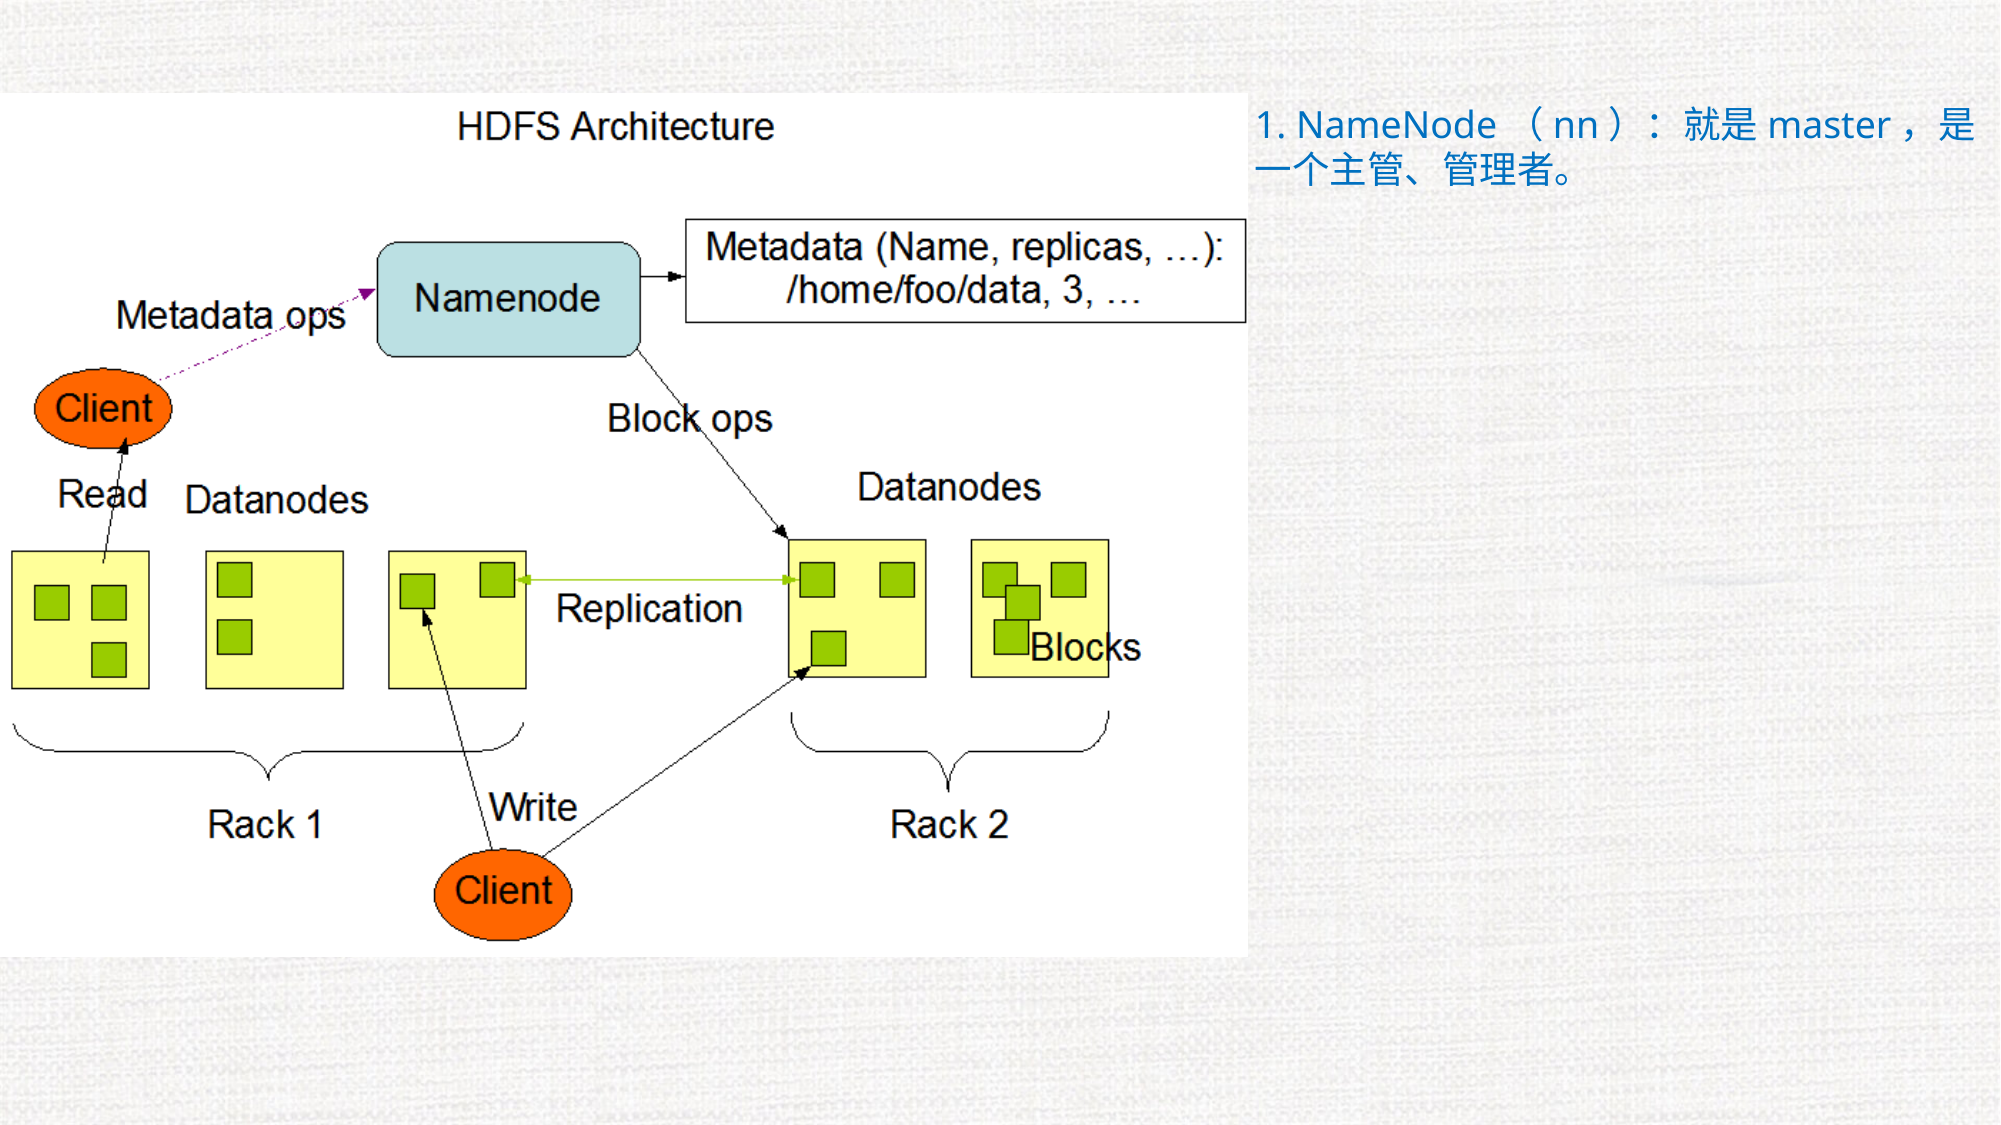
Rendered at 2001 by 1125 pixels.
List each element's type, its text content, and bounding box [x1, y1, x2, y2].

text_box 1. NameNode（nn）：就是master，是一个主管、管理者。 [1248, 93, 2000, 199]
picture [0, 0, 2001, 1125]
